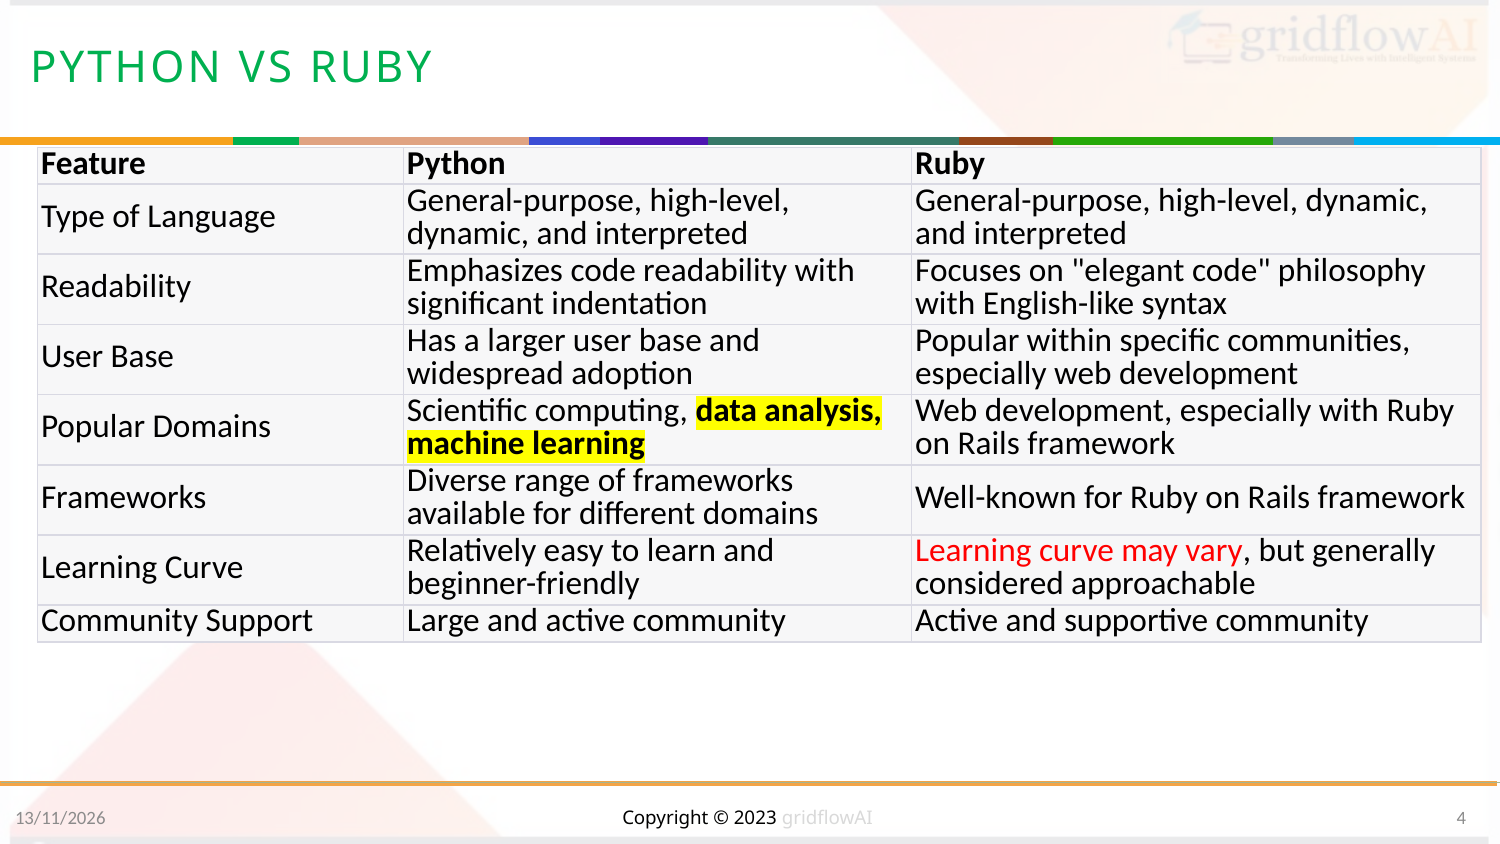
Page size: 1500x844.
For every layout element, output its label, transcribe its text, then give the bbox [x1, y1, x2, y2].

table_cell Community Support [38, 606, 403, 641]
table_cell Emphasizes code readability with significant indentation [404, 255, 911, 324]
table_cell Active and supportive community [912, 606, 1480, 641]
table_cell General-purpose, high-level, dynamic, and interpreted [912, 185, 1480, 253]
footer Copyright © 2023 gridflowAI [496, 794, 1004, 840]
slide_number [0, 794, 338, 840]
table_cell Learning Curve [38, 536, 403, 604]
table_cell Scientific computing, data analysis, machine learning [404, 395, 911, 464]
table_cell General-purpose, high-level, dynamic, and interpreted [404, 185, 911, 253]
title Python vs Ruby [0, 0, 1500, 140]
table_cell Readability [38, 255, 403, 324]
table_cell Well-known for Ruby on Rails framework [912, 466, 1480, 534]
table_cell Diverse range of frameworks available for different domains [404, 466, 911, 534]
table_cell Popular Domains [38, 395, 403, 464]
table_cell Frameworks [38, 466, 403, 534]
table_cell Has a larger user base and widespread adoption [404, 325, 911, 394]
table_header Python [404, 148, 911, 183]
table_cell User Base [38, 325, 403, 394]
table_cell Type of Language [38, 185, 403, 253]
table_header Ruby [912, 148, 1480, 183]
table_cell Focuses on "elegant code" philosophy with English-like syntax [912, 255, 1480, 324]
table_cell Popular within specific communities, especially web development [912, 325, 1480, 394]
picture [0, 140, 1353, 145]
table_cell Web development, especially with Ruby on Rails framework [912, 395, 1480, 464]
table_header Feature [38, 148, 403, 183]
table_cell Large and active community [404, 606, 911, 641]
table_cell Relatively easy to learn and beginner-friendly [404, 536, 911, 604]
slide_number 4 [1143, 794, 1482, 840]
table_cell Learning curve may vary, but generally considered approachable [912, 536, 1480, 604]
